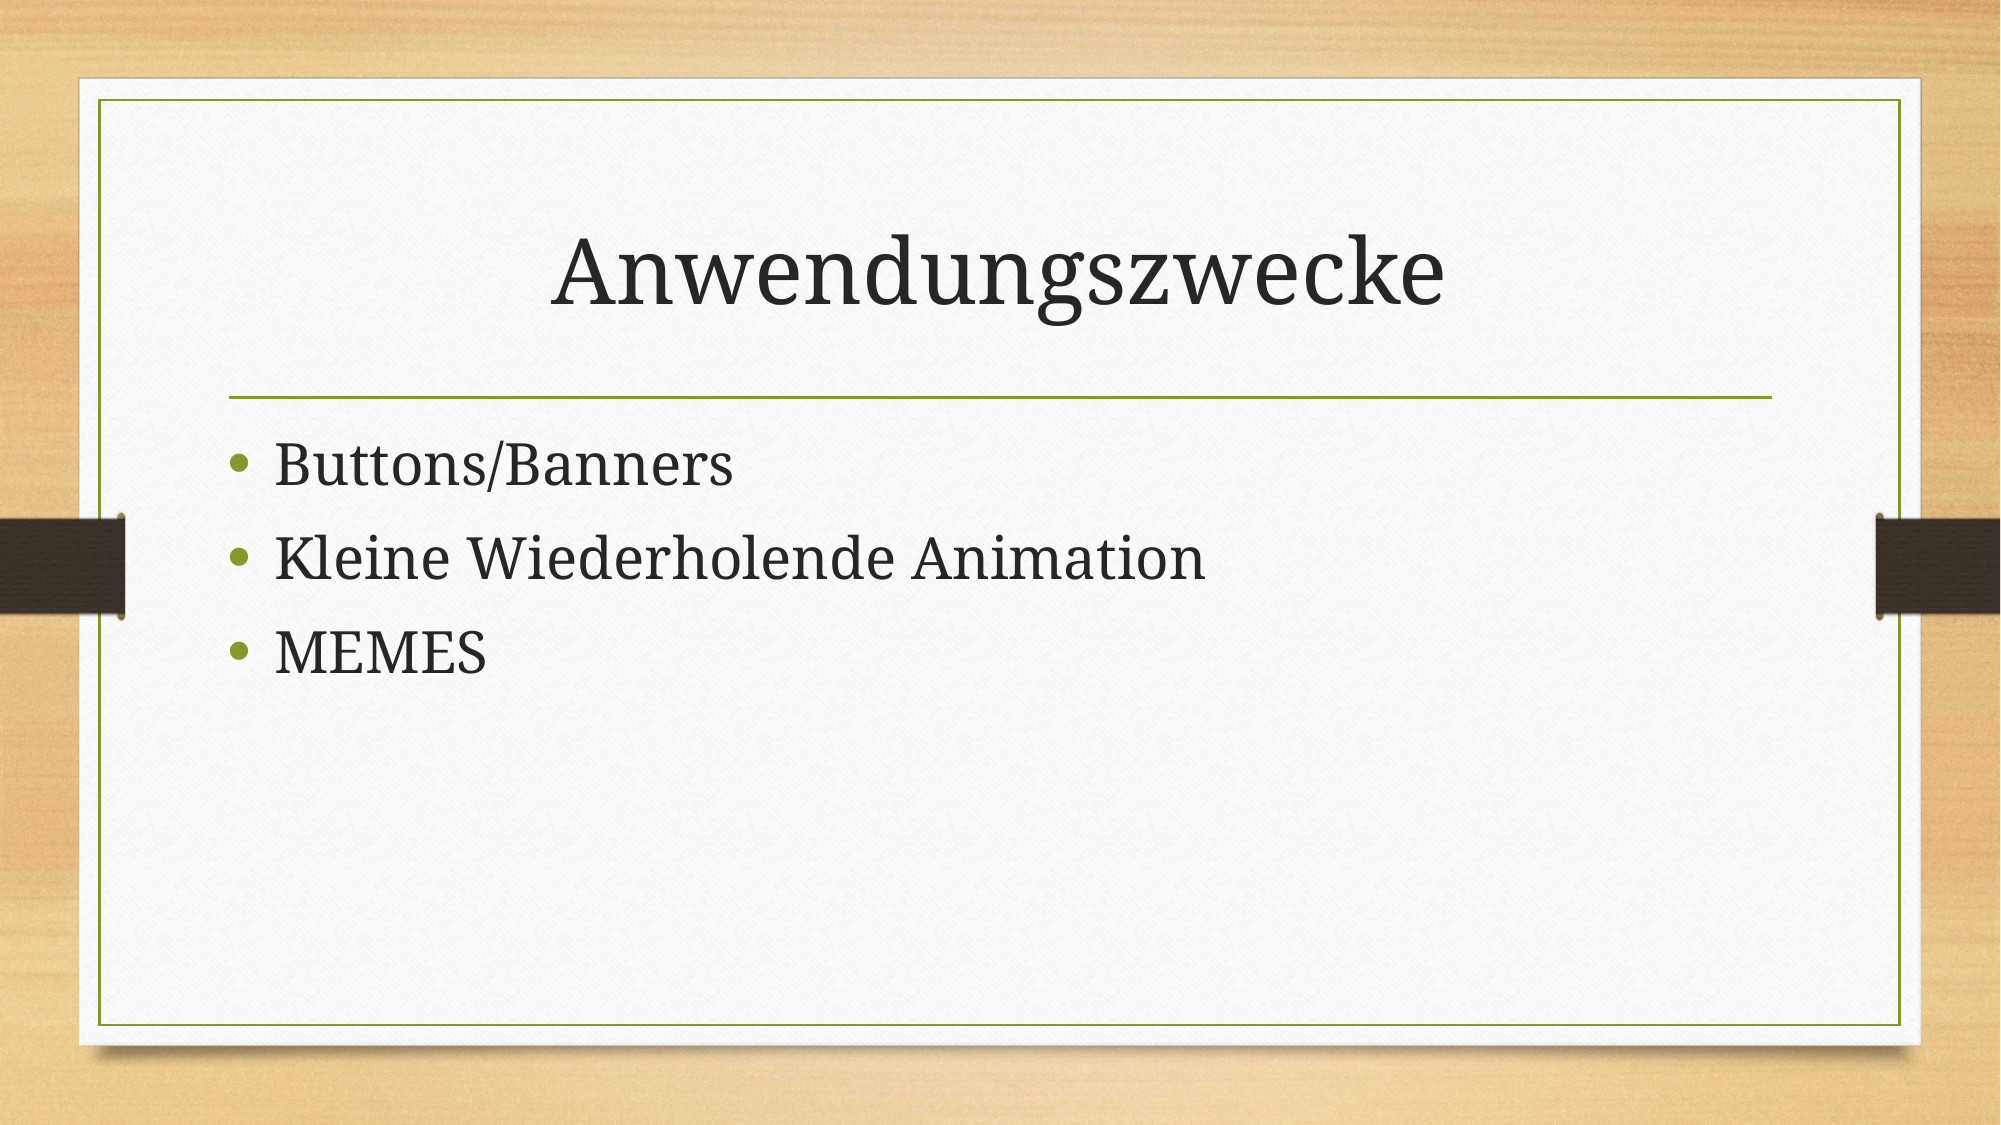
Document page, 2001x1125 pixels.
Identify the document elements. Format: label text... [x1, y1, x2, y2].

picture [0, 0, 2001, 1125]
list Buttons/Banners Kleine Wiederholende Animation MEMES [212, 419, 1788, 964]
title Anwendungszwecke [212, 161, 1788, 375]
